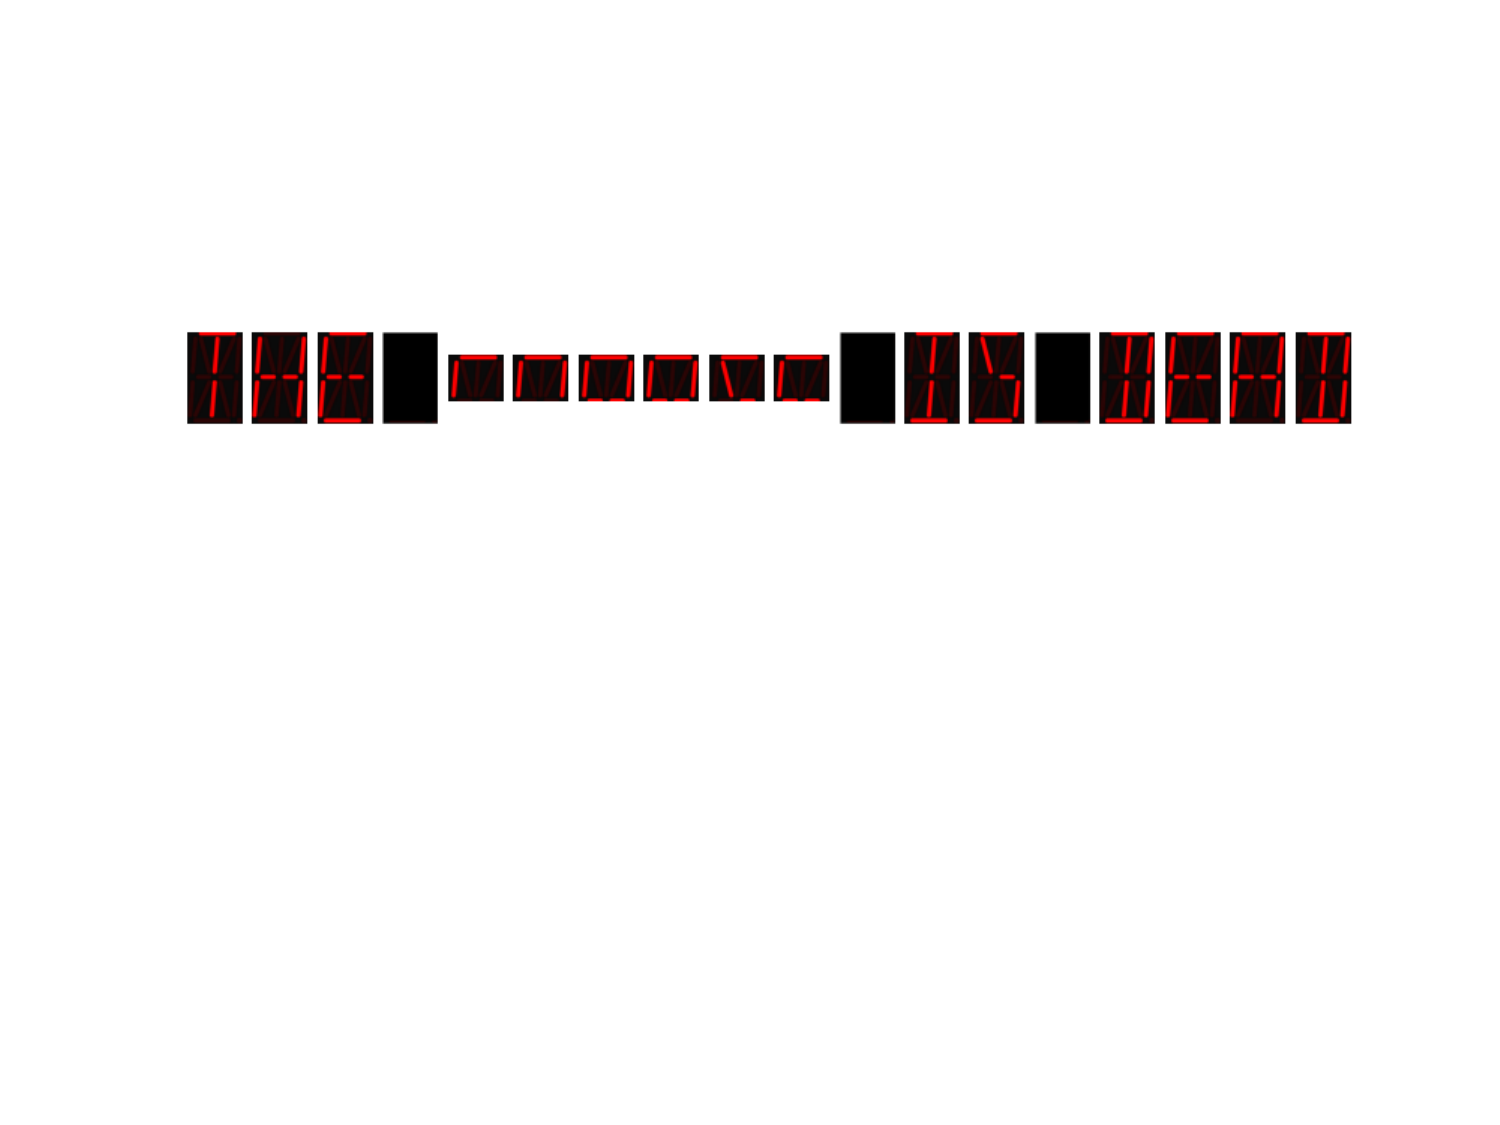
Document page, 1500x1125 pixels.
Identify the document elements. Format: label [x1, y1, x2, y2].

picture [0, 0, 1500, 751]
